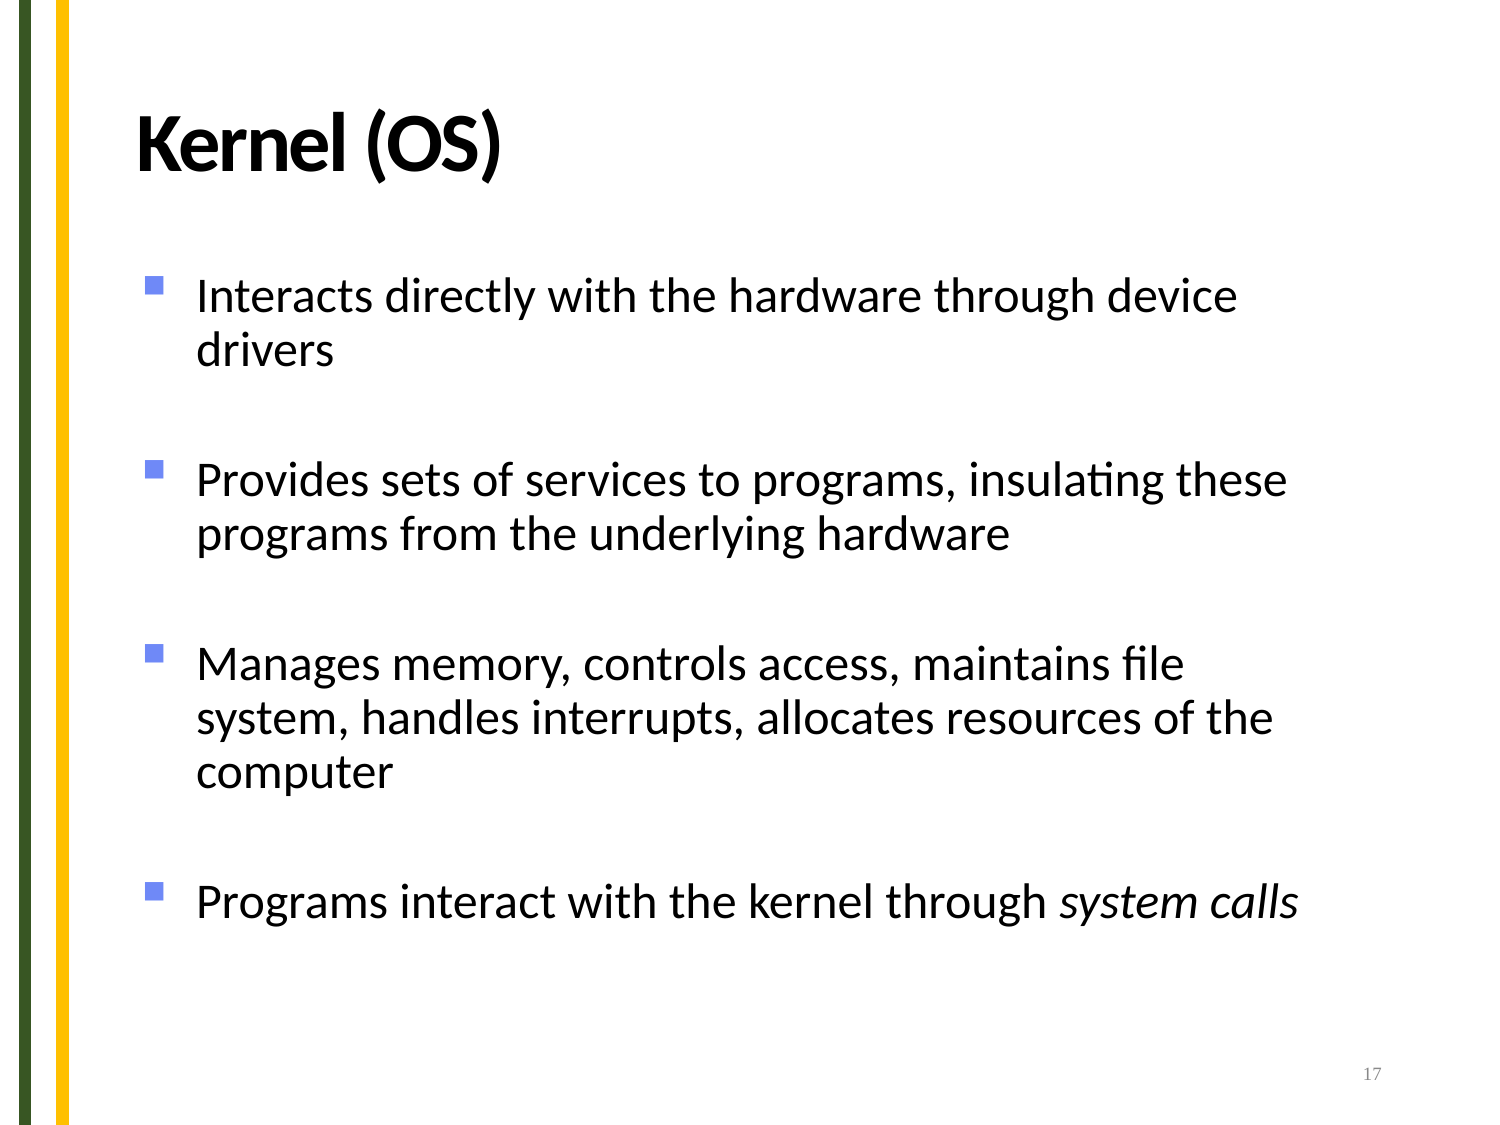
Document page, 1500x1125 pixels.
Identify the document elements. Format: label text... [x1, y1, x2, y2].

slide_number 17 [1059, 1042, 1397, 1103]
text_box Kernel (OS) [125, 75, 1404, 216]
text_box Interacts directly with the hardware through device drivers Provides sets of services to programs, insulating these programs from the underlying hardware Manages memory, controls access, maintains file system, handles interrupts, allocates resources of the computer Programs interact with the kernel through system calls [124, 262, 1338, 1043]
